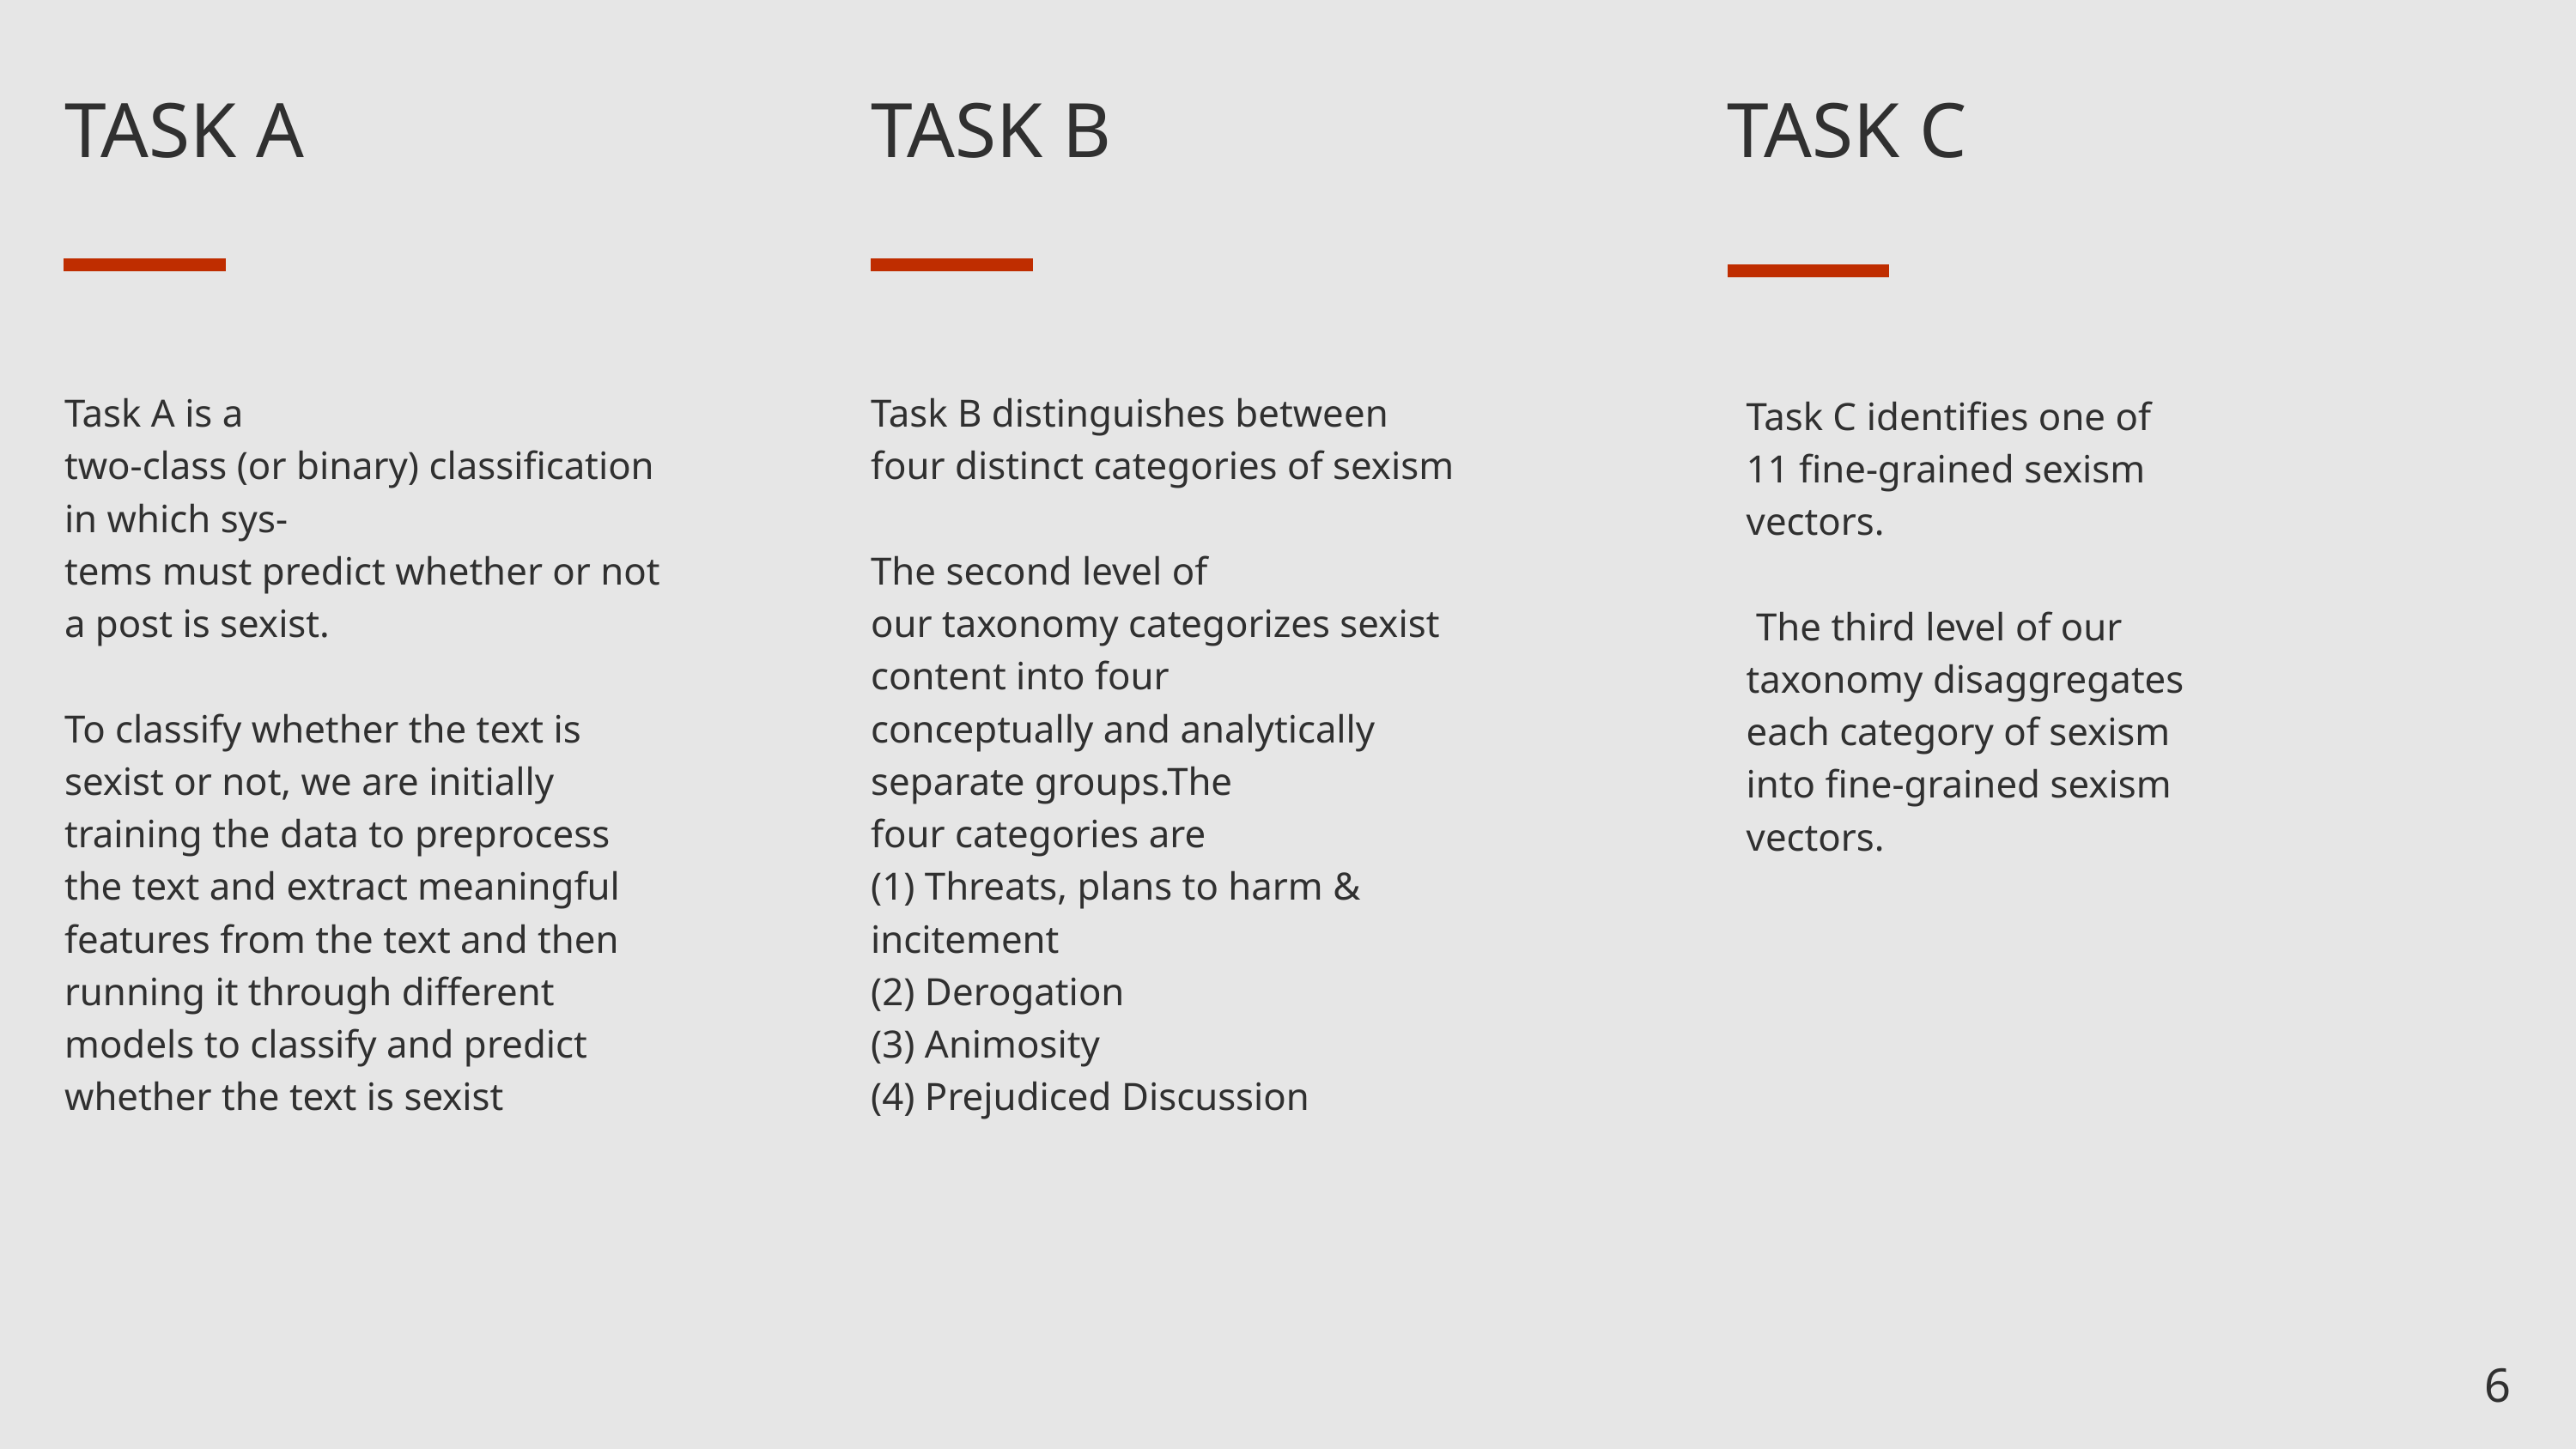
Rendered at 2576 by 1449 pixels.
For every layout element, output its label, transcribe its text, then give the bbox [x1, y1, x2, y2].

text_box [1727, 264, 1890, 278]
text_box Task B distinguishes between four distinct categories of sexism The second level of our taxonomy categorizes sexist content into four conceptually and analytically separate groups.The four categories are (1) Threats, plans to harm & incitement (2) Derogation (3) Animosity (4) Prejudiced Discussion [871, 382, 1465, 1119]
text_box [871, 258, 1034, 271]
text_box Task A is a two-class (or binary) classification in which sys- tems must predict whether or not a post is sexist. To classify whether the text is sexist or not, we are initially training the data to preprocess the text and extract meaningful features from the text and then running it through different models to classify and predict whether the text is sexist [64, 382, 669, 1119]
text_box Task C identifies one of 11 fine-grained sexism vectors. The third level of our taxonomy disaggregates each category of sexism into fine-grained sexism vectors. [1746, 385, 2189, 912]
text_box TASK A [64, 82, 345, 173]
text_box TASK B [871, 82, 1170, 173]
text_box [64, 258, 227, 271]
text_box TASK C [1727, 82, 2032, 173]
text_box 6 [2482, 1346, 2514, 1412]
